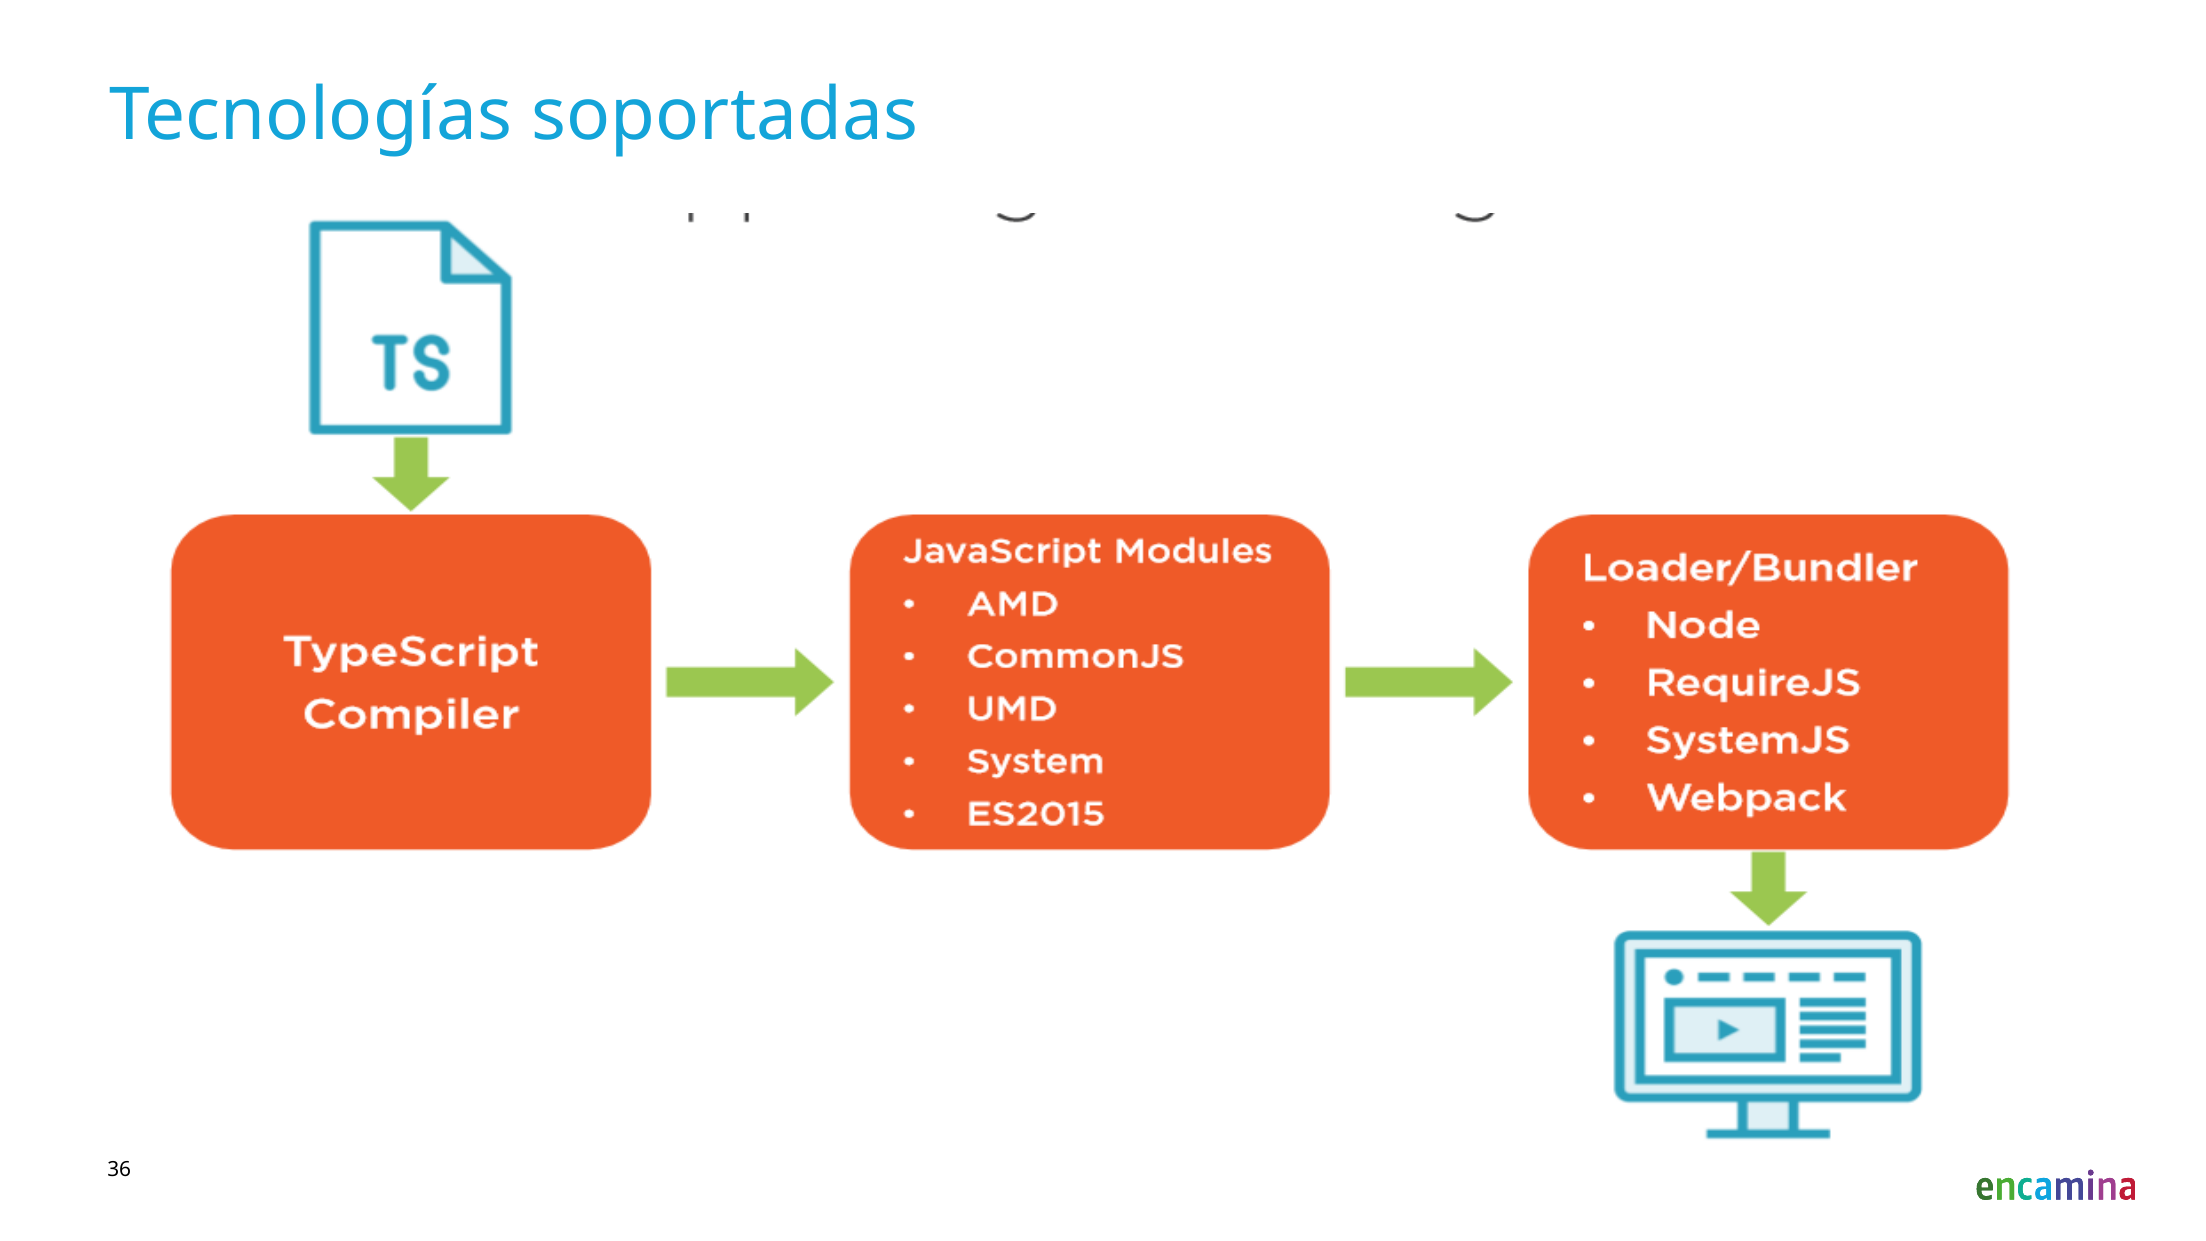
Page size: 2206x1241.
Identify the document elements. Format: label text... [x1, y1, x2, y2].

title Tecnologías soportadas [92, 49, 2098, 172]
picture [155, 213, 2035, 1157]
slide_number 36 [92, 1131, 202, 1209]
